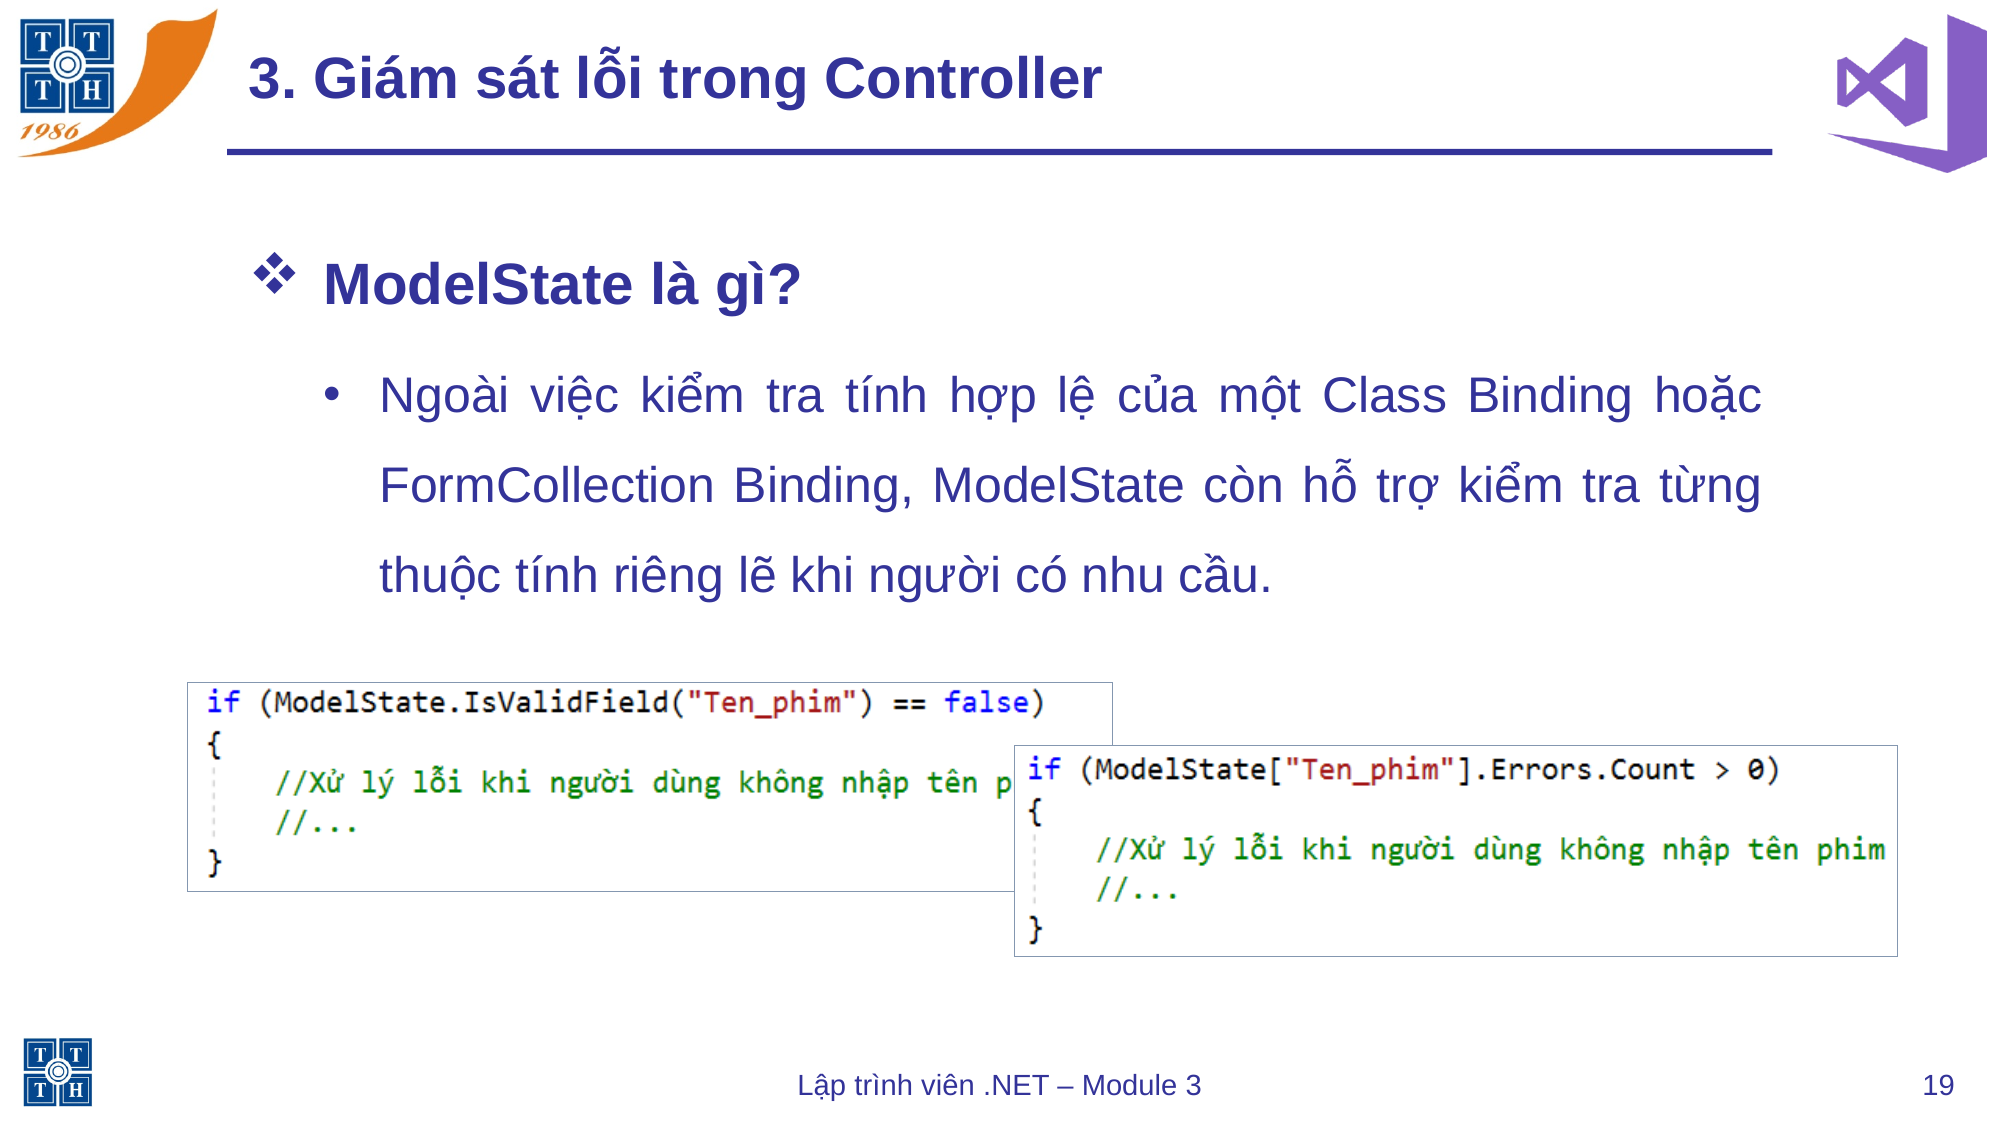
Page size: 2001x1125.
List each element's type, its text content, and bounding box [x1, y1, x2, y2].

title 3. Giám sát lỗi trong Controller [233, 40, 1796, 126]
picture [16, 7, 219, 158]
picture [1827, 14, 1987, 173]
picture [23, 1037, 93, 1107]
text_box ModelState là gì? Ngoài việc kiểm tra tính hợp lệ của một Class Binding hoặc FormCollection Binding, ModelState còn hỗ trợ kiểm tra từng thuộc tính riêng lẽ khi người có nhu cầu. [233, 203, 1778, 611]
picture [187, 681, 1898, 957]
